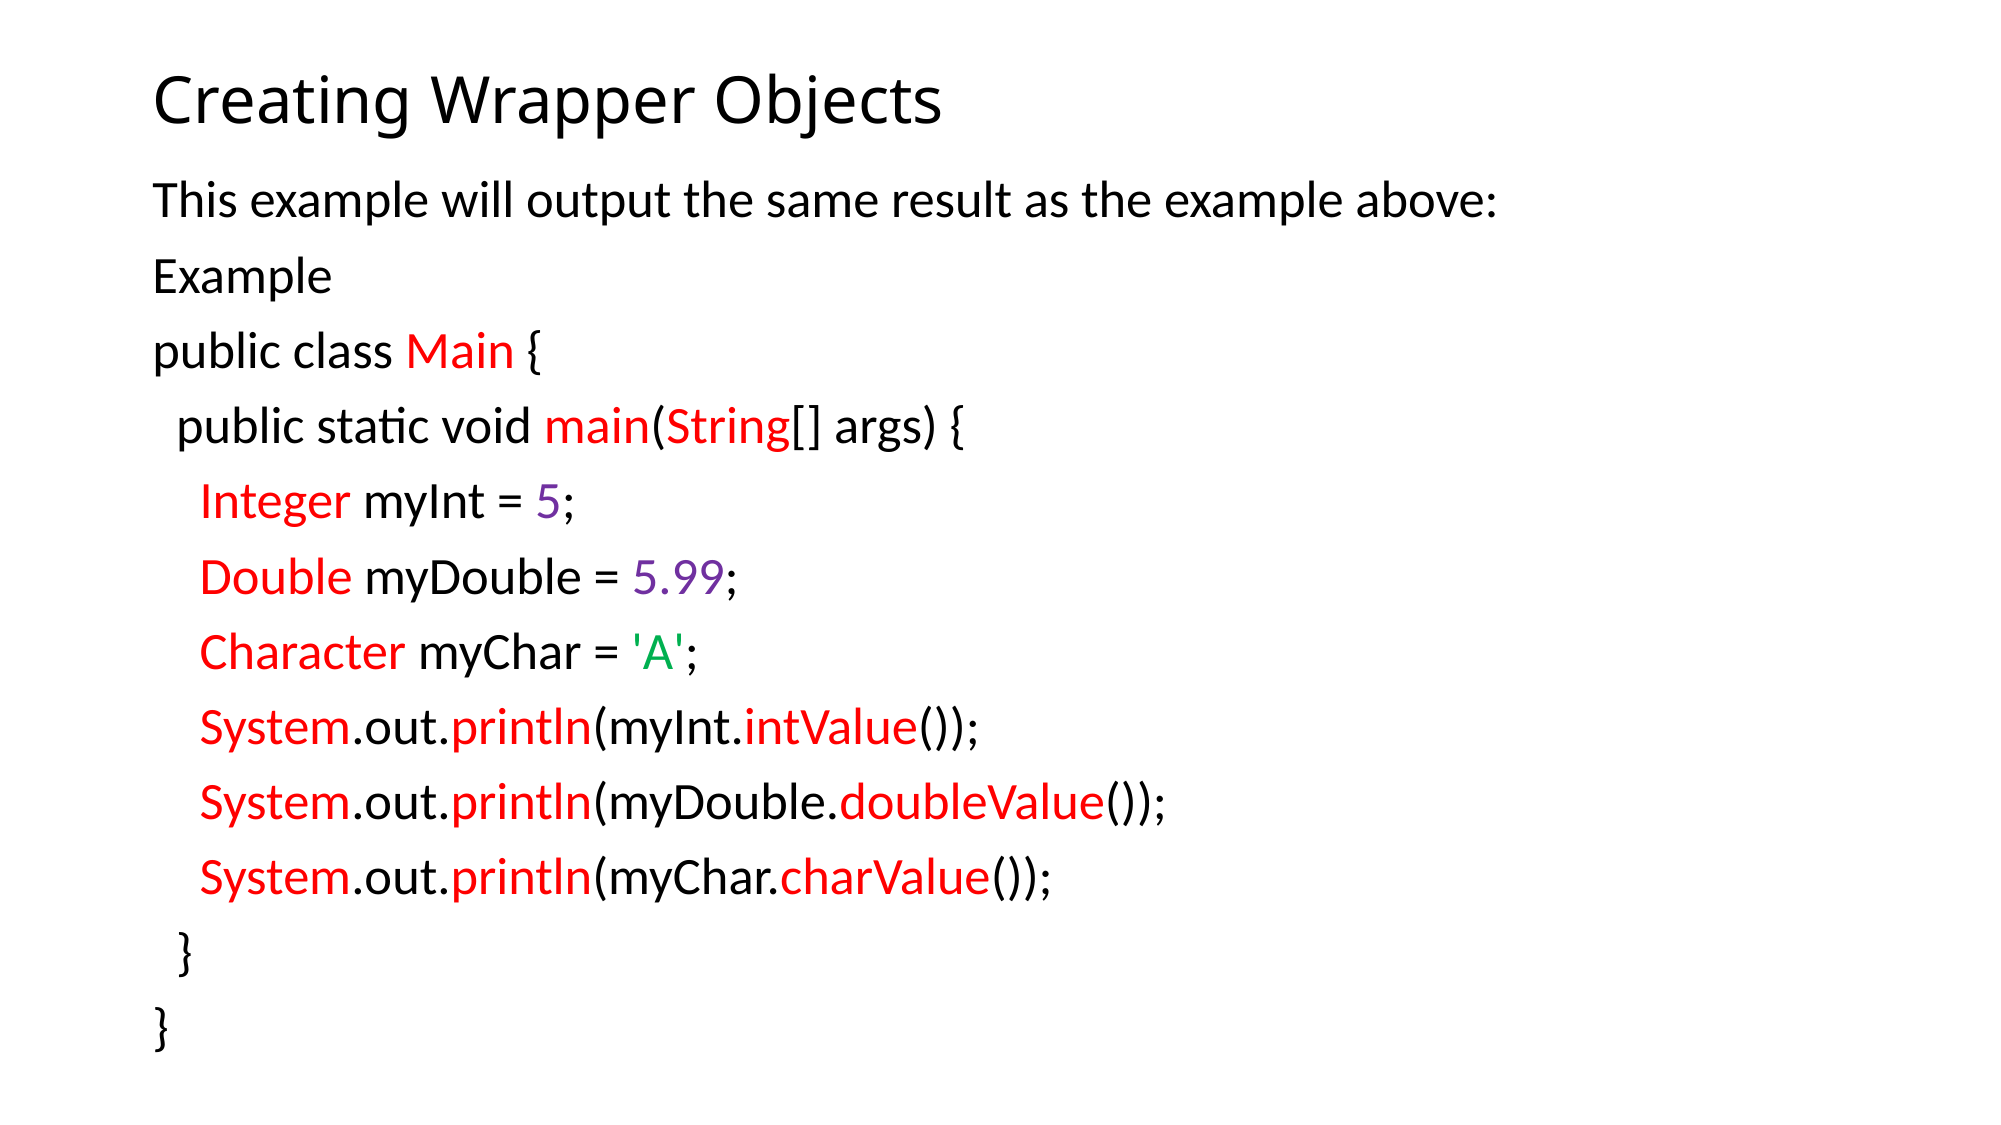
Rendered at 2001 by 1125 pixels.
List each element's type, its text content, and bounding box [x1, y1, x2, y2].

list This example will output the same result as the example above: Example public class Main { public static void main(String[] args) { Integer myInt = 5; Double myDouble = 5.99; Character myChar = 'A'; System.out.println(myInt.intValue()); System.out.println(myDouble.doubleValue()); System.out.println(myChar.charValue()); } } [137, 165, 1863, 1066]
title Creating Wrapper Objects [137, 59, 1863, 146]
